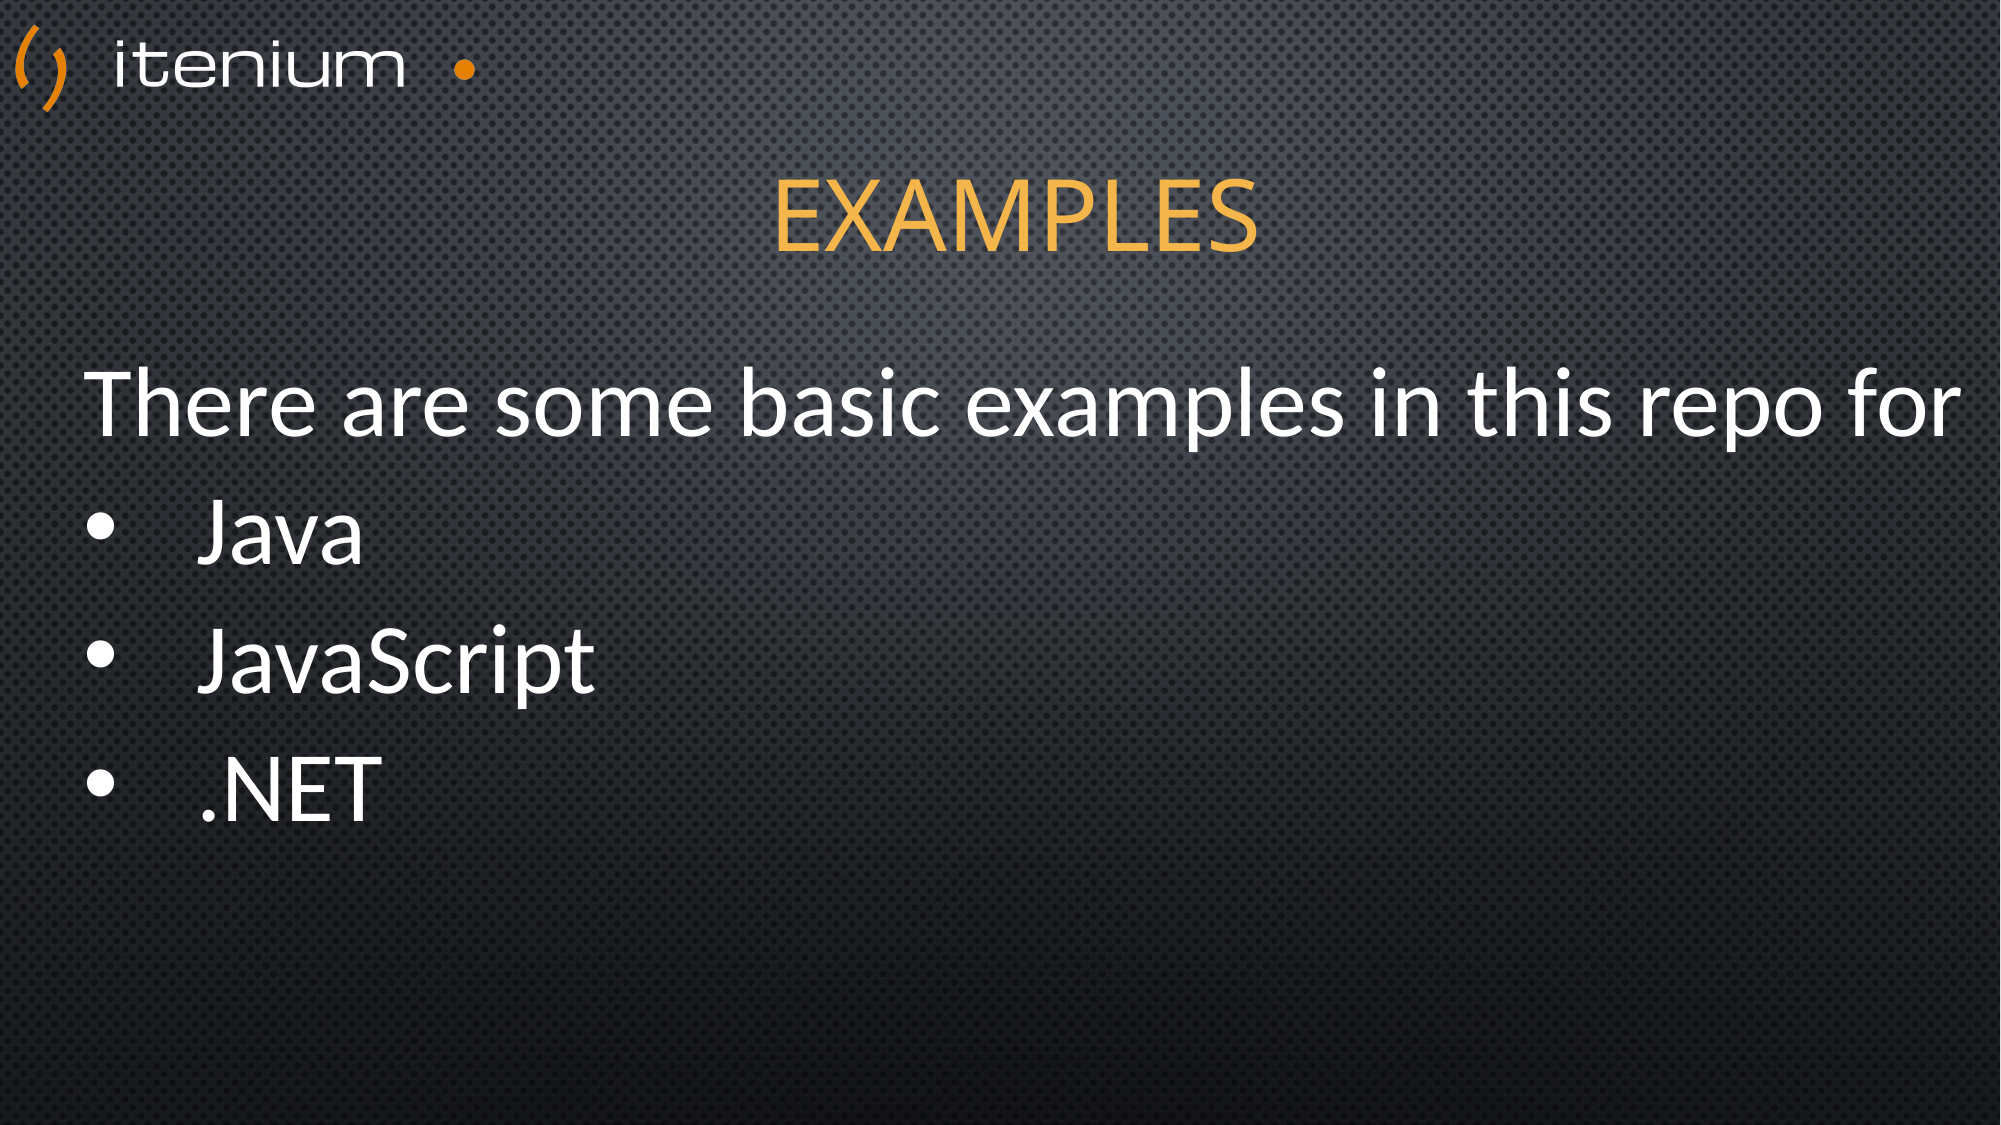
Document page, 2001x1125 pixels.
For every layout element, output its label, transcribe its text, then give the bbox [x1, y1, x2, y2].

text_box There are some basic examples in this repo for Java JavaScript .NET [69, 320, 2000, 849]
picture [0, 0, 508, 138]
title Examples [69, 137, 1963, 279]
